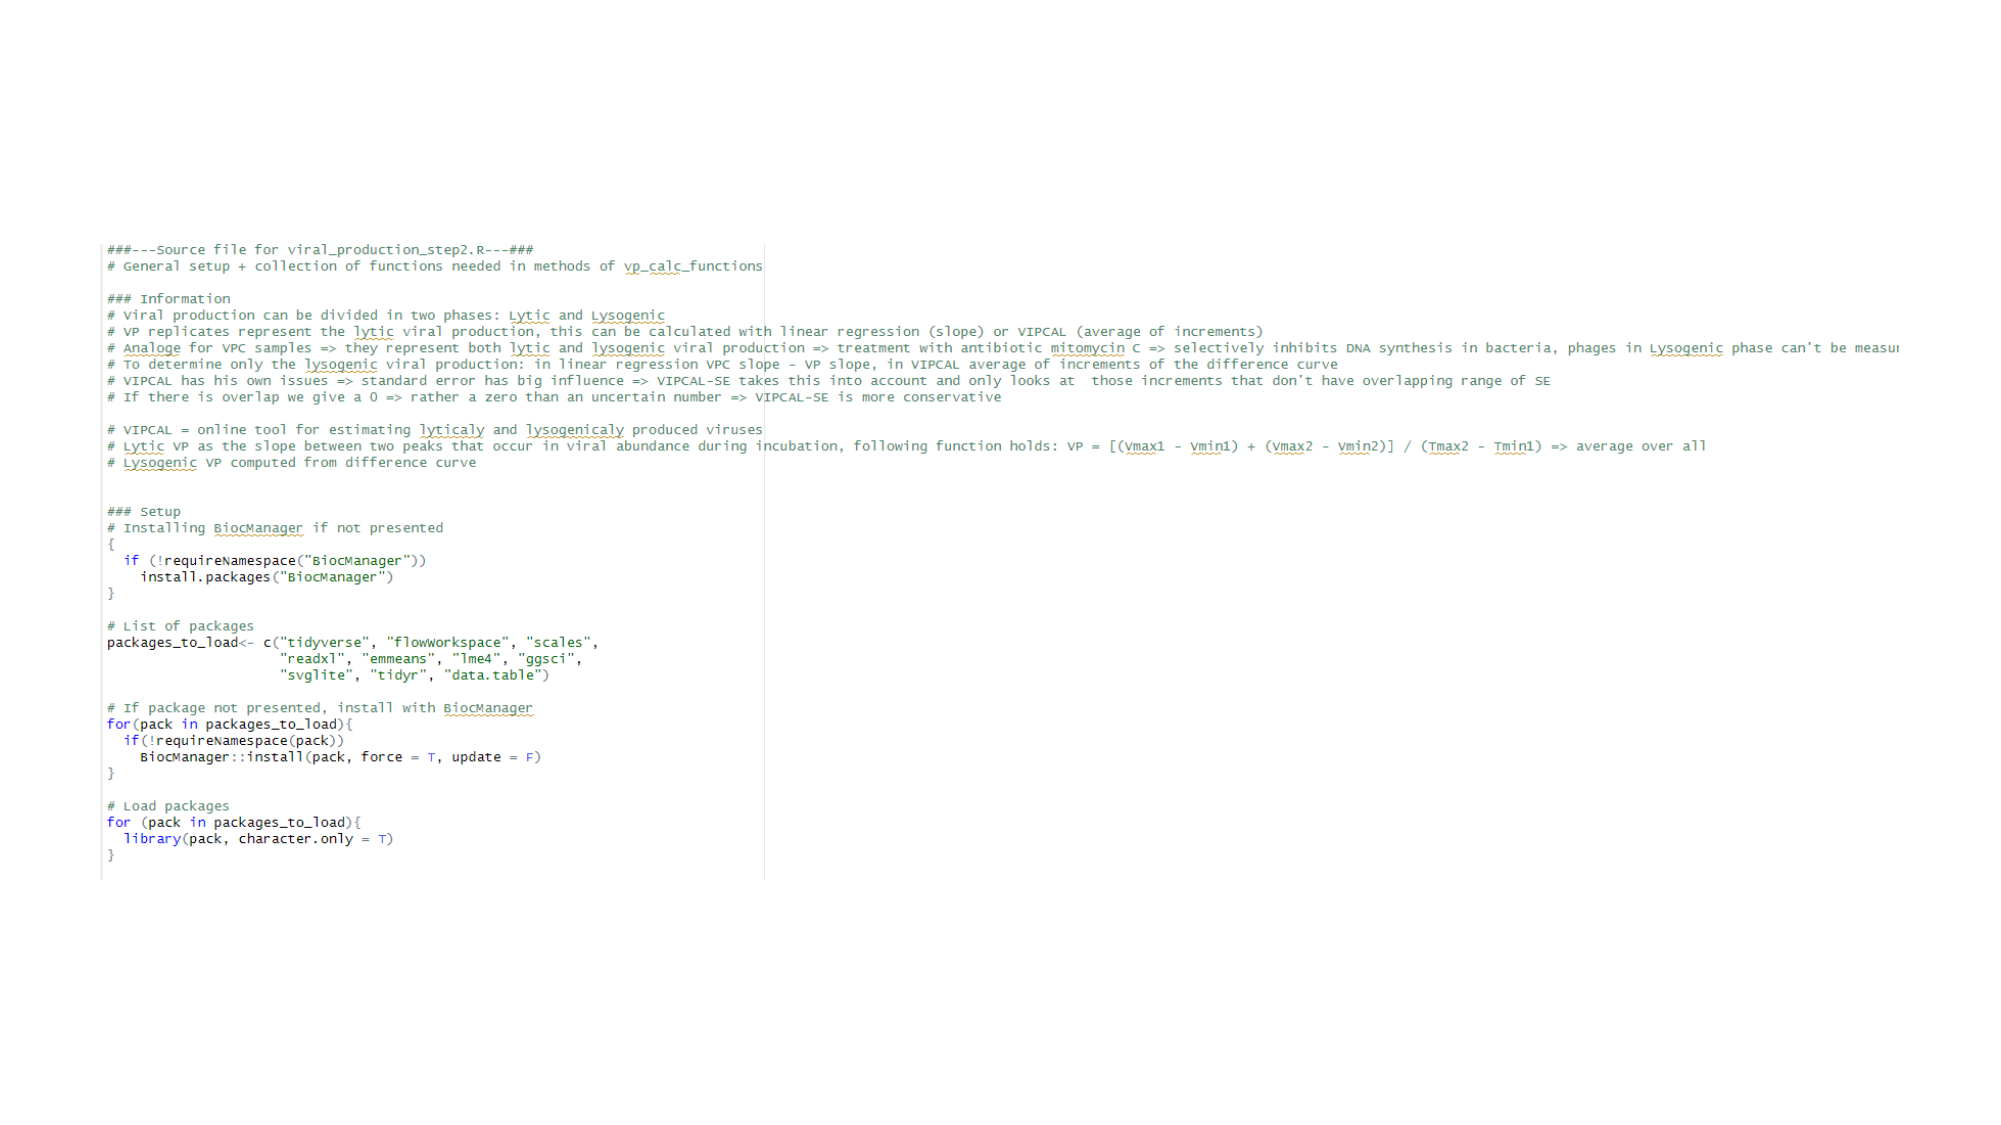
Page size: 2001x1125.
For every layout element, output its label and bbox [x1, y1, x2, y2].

list [100, 244, 1899, 880]
